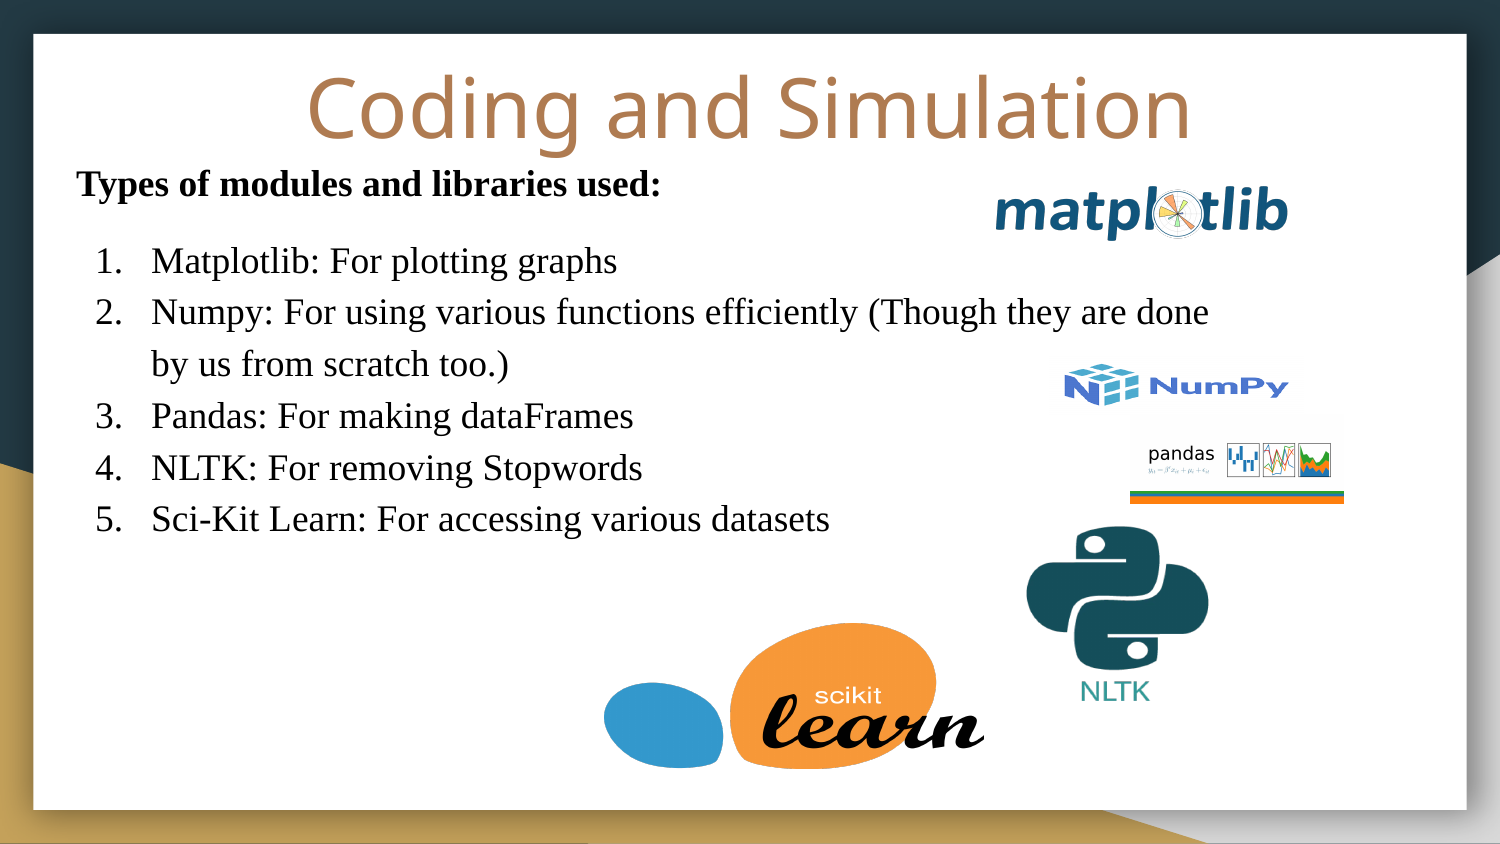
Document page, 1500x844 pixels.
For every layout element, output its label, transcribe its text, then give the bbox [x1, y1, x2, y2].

text_box Types of modules and libraries used: Matplotlib: For plotting graphs Numpy: For using various functions efficiently (Though they are done by us from scratch too.) Pandas: For making dataFrames NLTK: For removing Stopwords Sci-Kit Learn: For accessing various datasets [61, 137, 1233, 600]
title Coding and Simulation [134, 39, 1366, 177]
picture [604, 622, 984, 769]
picture [1009, 512, 1224, 708]
picture [1049, 354, 1344, 504]
picture [983, 176, 1304, 248]
